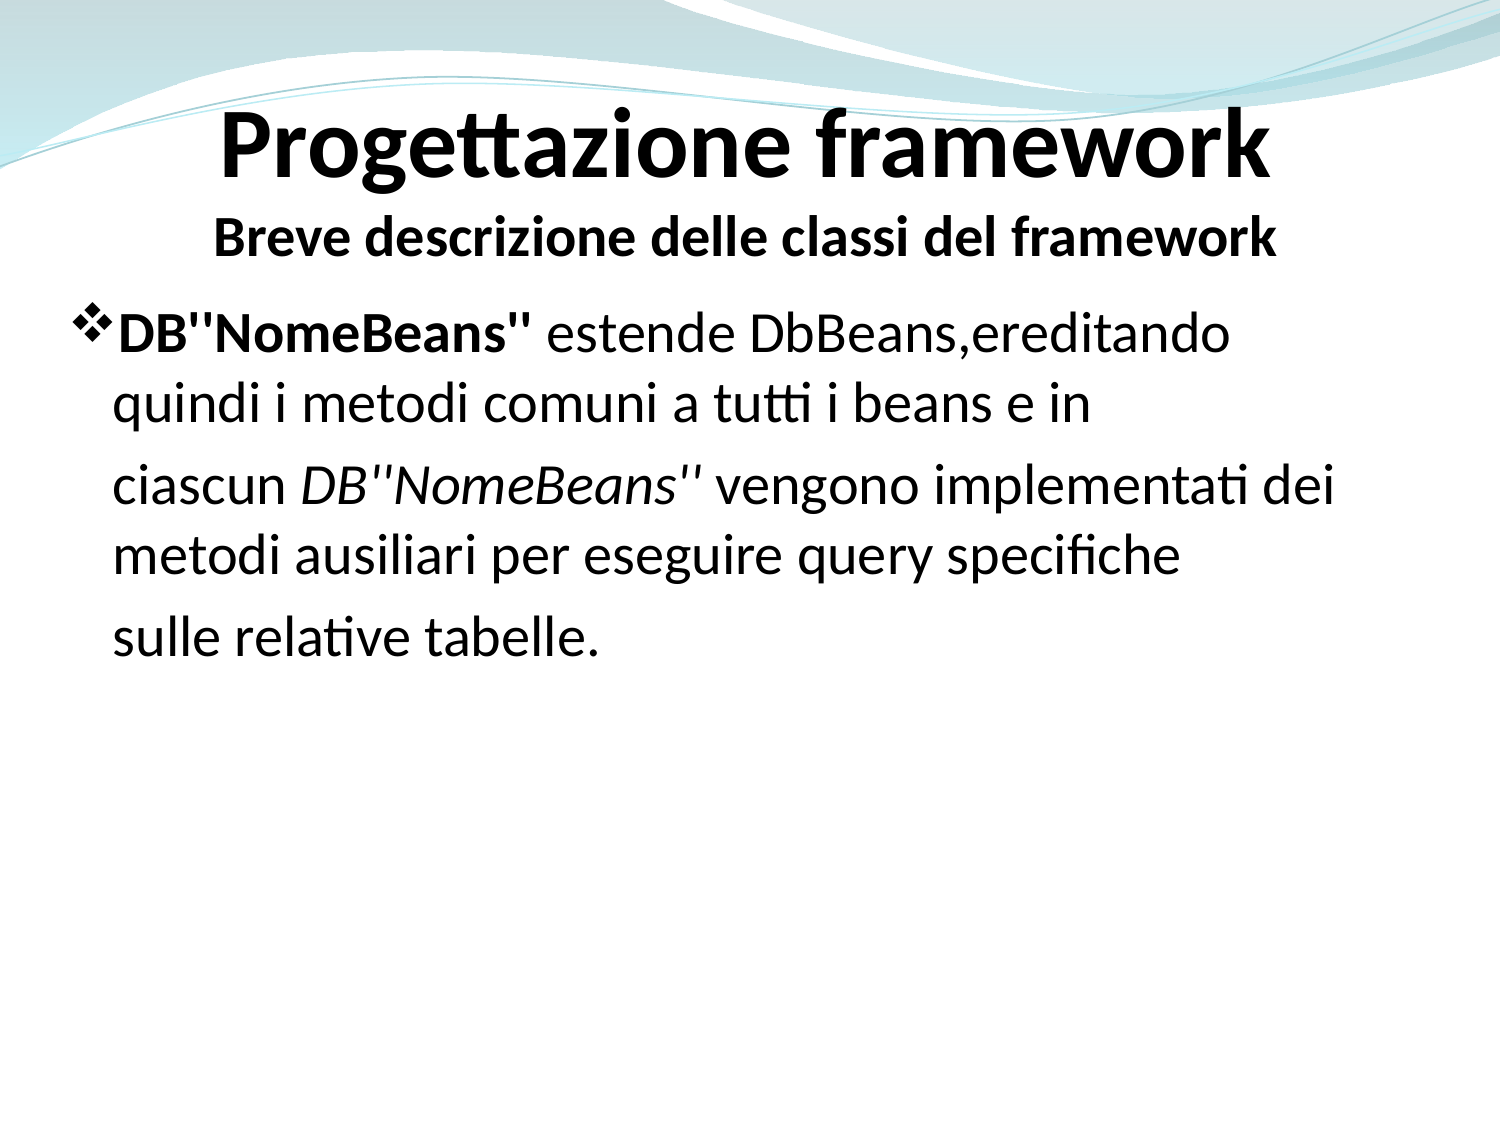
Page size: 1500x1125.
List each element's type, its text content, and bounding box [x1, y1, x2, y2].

text_box Progettazione framework Breve descrizione delle classi del framework [198, 70, 1293, 294]
text_box DB''NomeBeans'' estende DbBeans,ereditando quindi i metodi comuni a tutti i beans e in ciascun DB''NomeBeans'' vengono implementati dei metodi ausiliari per eseguire query specifiche sulle relative tabelle. [53, 294, 1395, 1055]
